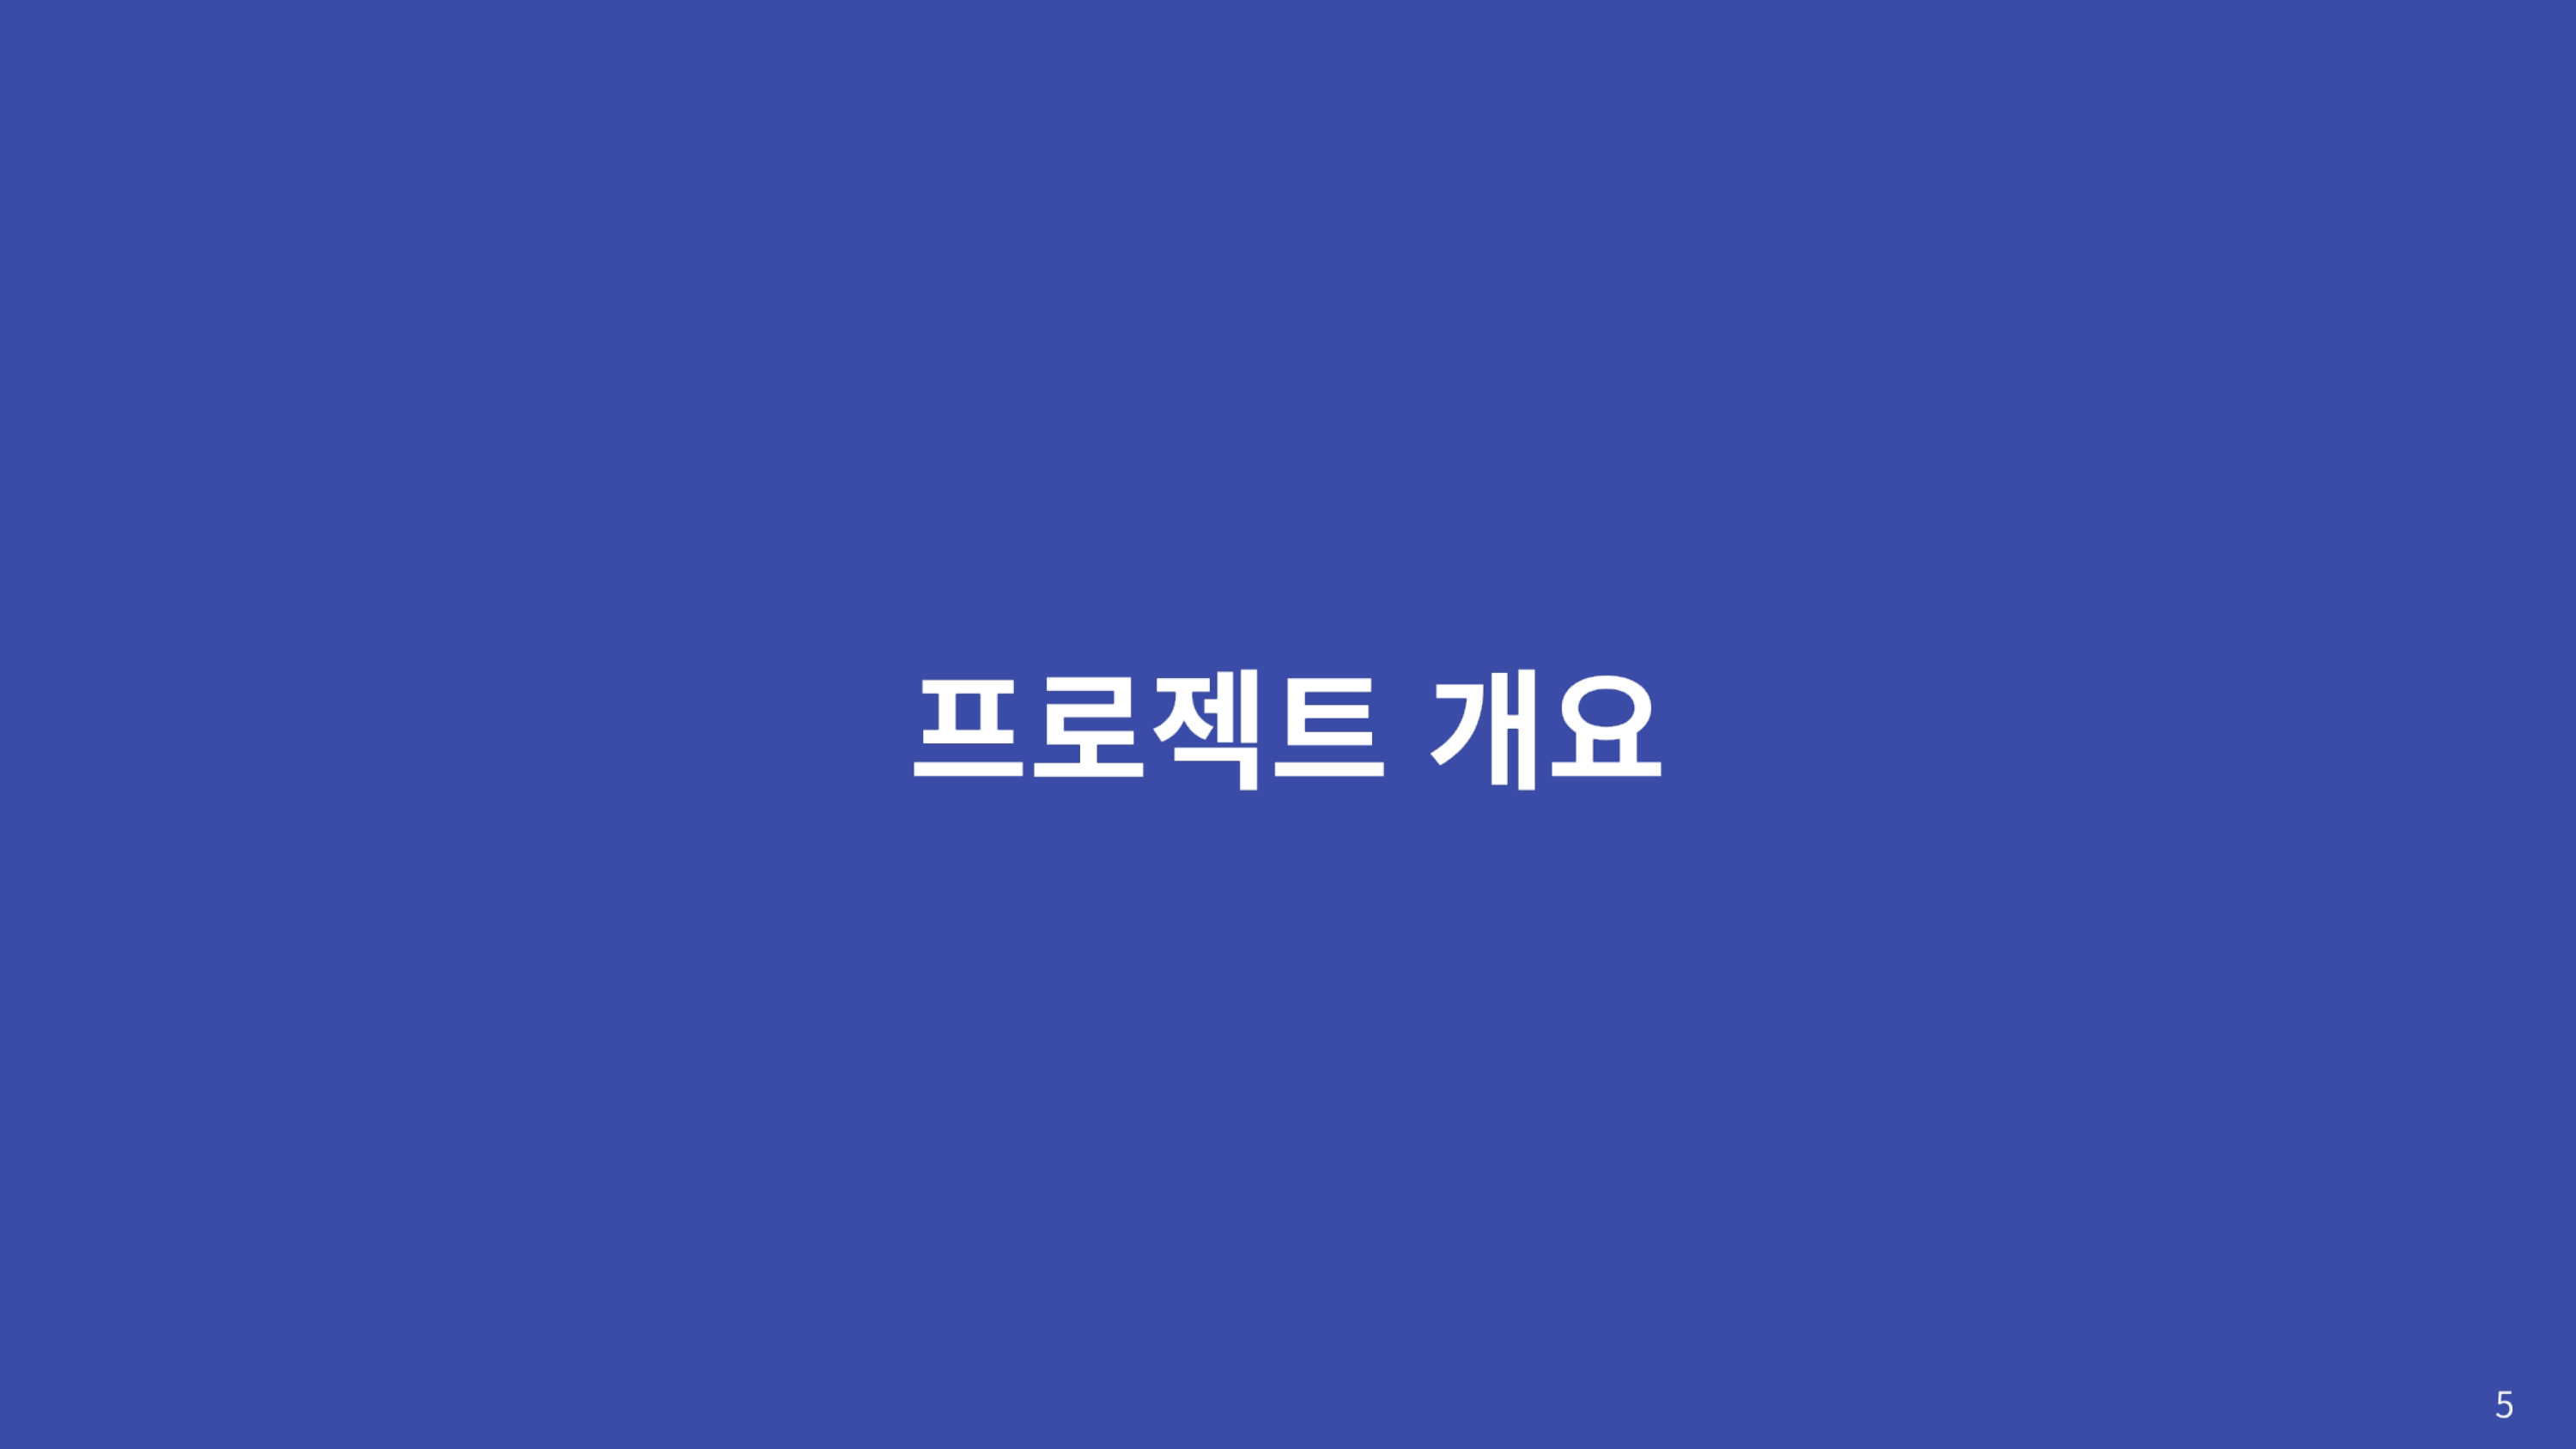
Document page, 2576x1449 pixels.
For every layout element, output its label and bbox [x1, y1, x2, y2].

picture [2360, 1355, 2576, 1449]
picture [866, 588, 1791, 945]
